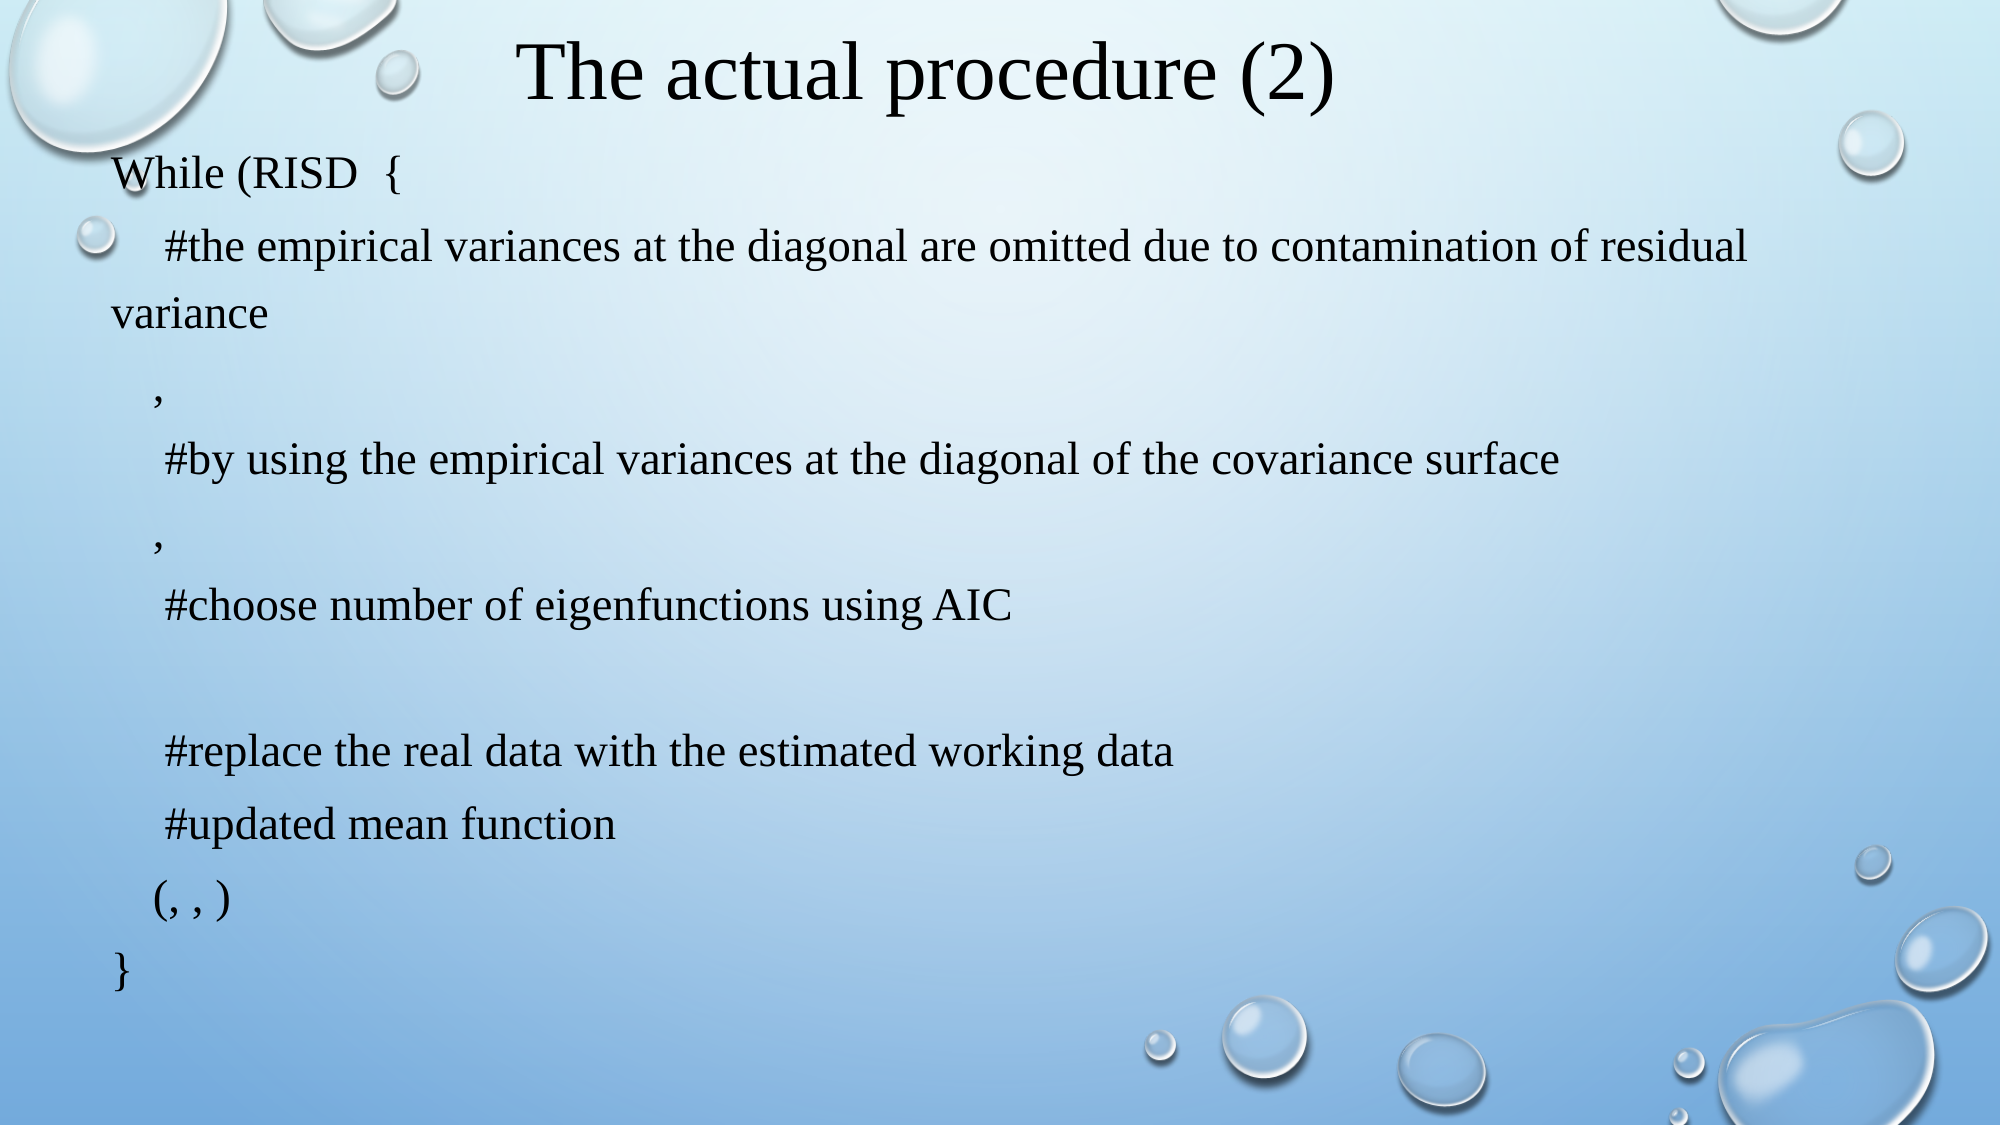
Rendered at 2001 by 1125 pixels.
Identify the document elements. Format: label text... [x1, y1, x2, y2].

title The actual procedure (2) [76, 0, 1777, 146]
picture [0, 0, 2000, 1125]
